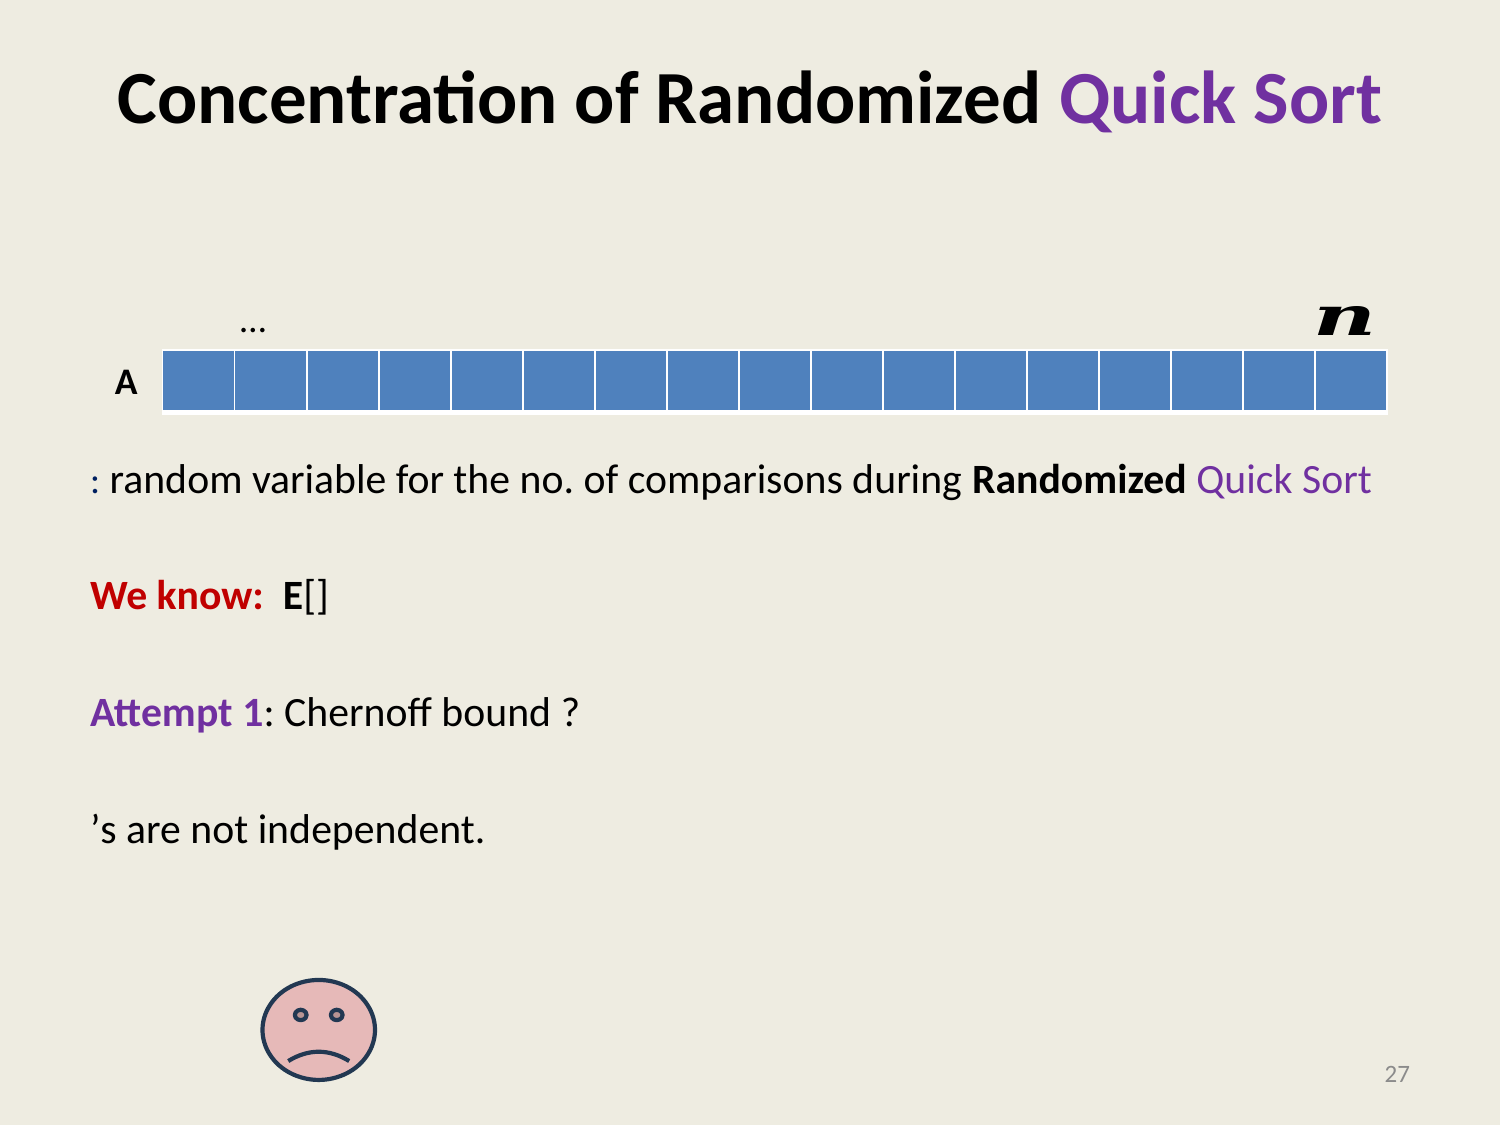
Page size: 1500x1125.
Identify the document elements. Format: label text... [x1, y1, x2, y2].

title Concentration of Randomized Quick Sort [75, 45, 1425, 233]
text_box [260, 977, 378, 1083]
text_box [99, 287, 1388, 413]
slide_number 27 [1074, 1042, 1425, 1103]
